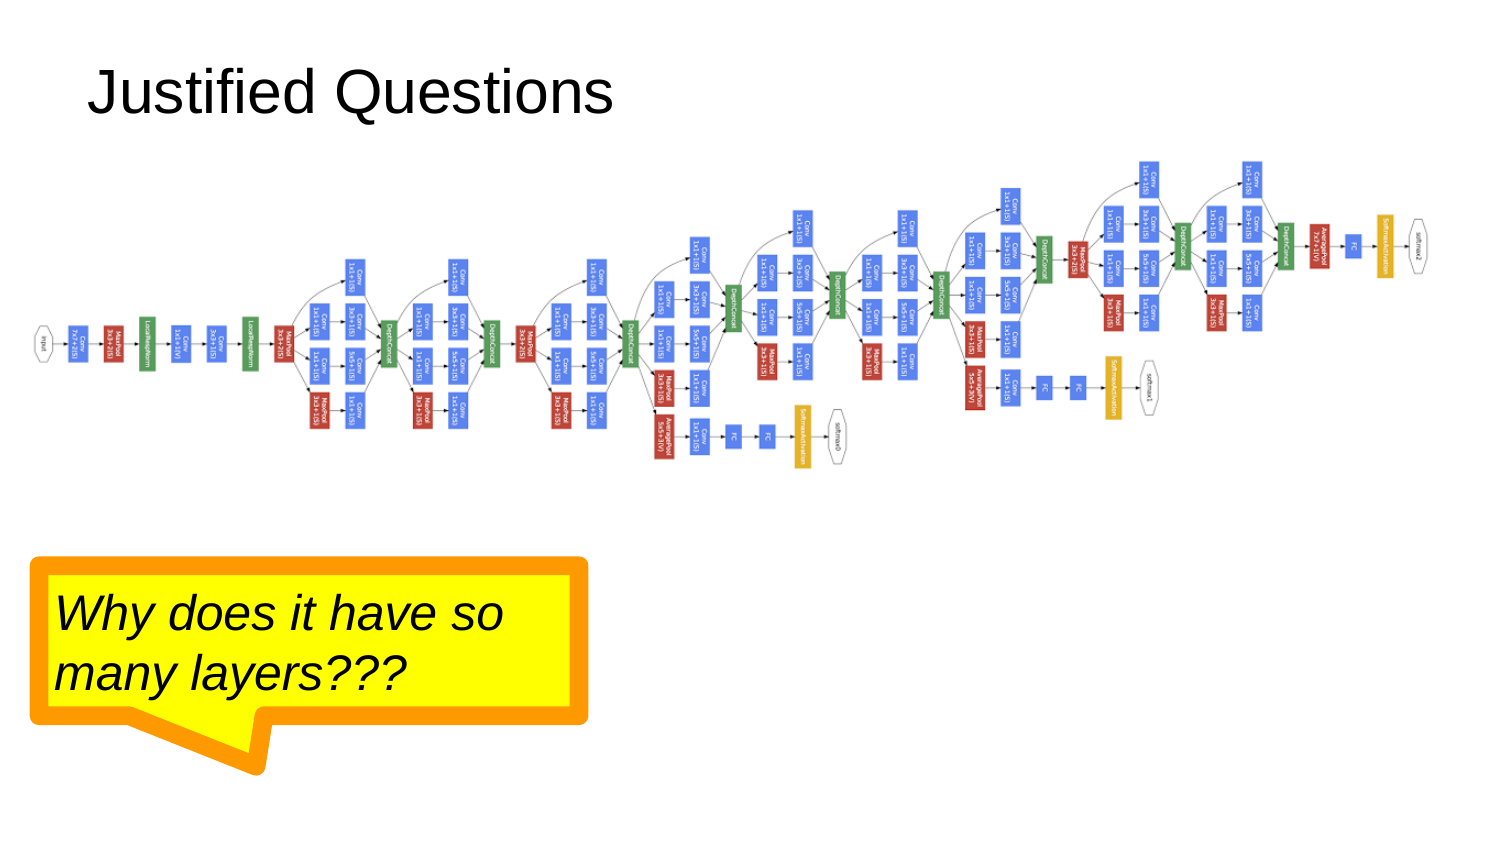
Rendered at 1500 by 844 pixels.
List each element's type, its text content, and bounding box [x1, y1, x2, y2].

text_box Justified Questions [72, 36, 1428, 142]
picture [17, 143, 1445, 487]
text_box Why does it have so many layers??? [39, 565, 580, 767]
